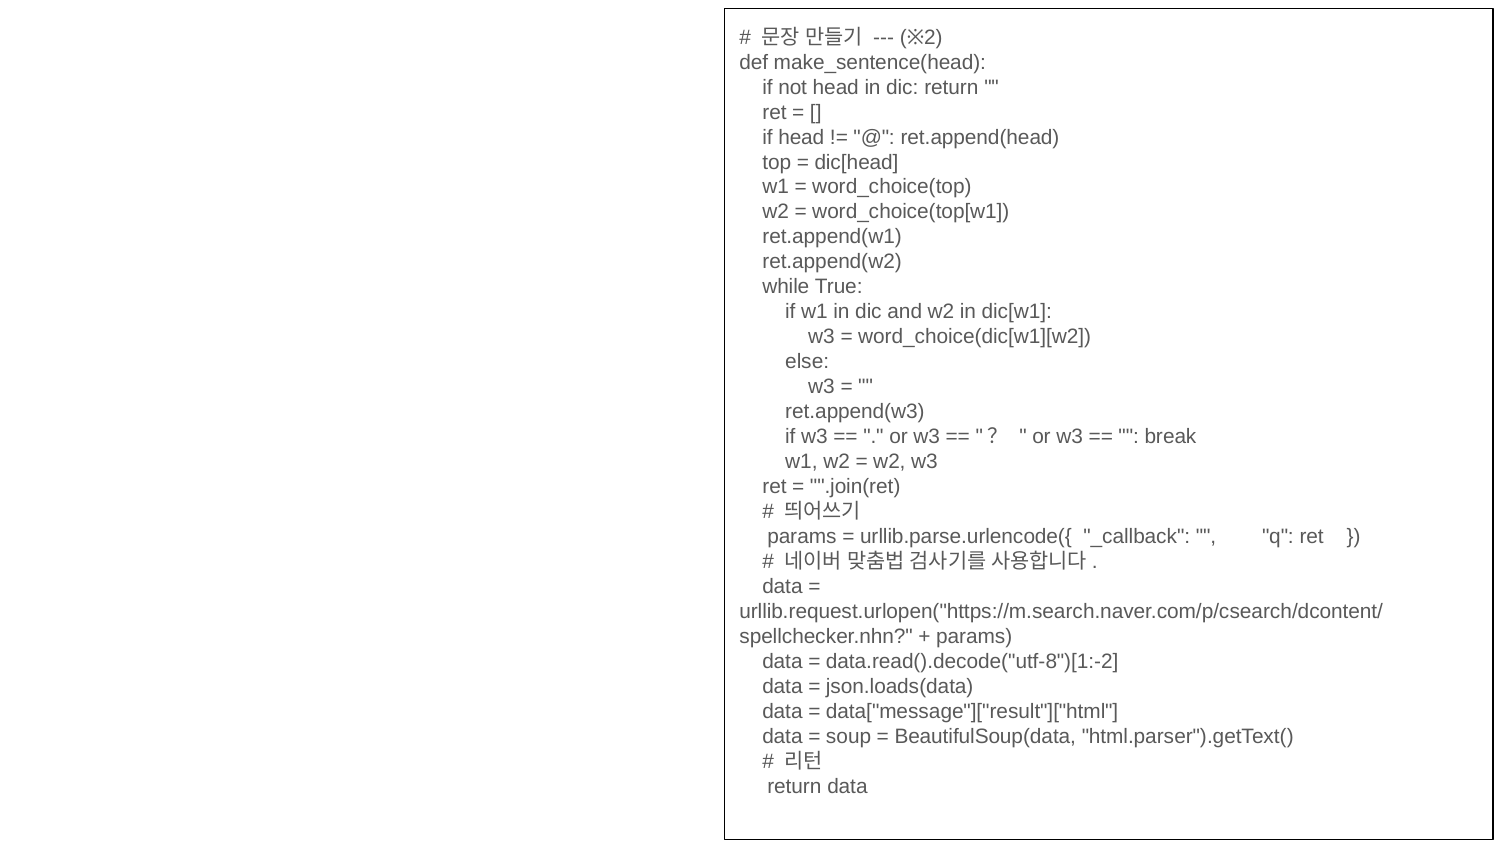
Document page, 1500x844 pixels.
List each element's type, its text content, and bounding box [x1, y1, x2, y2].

list # 문장 만들기 --- (※2) def make_sentence(head): if not head in dic: return "" ret = [] if head != "@": ret.append(head) top = dic[head] w1 = word_choice(top) w2 = word_choice(top[w1]) ret.append(w1) ret.append(w2) while True: if w1 in dic and w2 in dic[w1]: w3 = word_choice(dic[w1][w2]) else: w3 = "" ret.append(w3) if w3 == "." or w3 == "？ " or w3 == "": break w1, w2 = w2, w3 ret = "".join(ret) # 띄어쓰기 params = urllib.parse.urlencode({ "_callback": "", "q": ret }) # 네이버 맞춤법 검사기를 사용합니다. data = urllib.request.urlopen("https://m.search.naver.com/p/csearch/dcontent/spellchecker.nhn?" + params) data = data.read().decode("utf-8")[1:-2] data = json.loads(data) data = data["message"]["result"]["html"] data = soup = BeautifulSoup(data, "html.parser").getText() # 리턴 return data [724, 8, 1494, 840]
